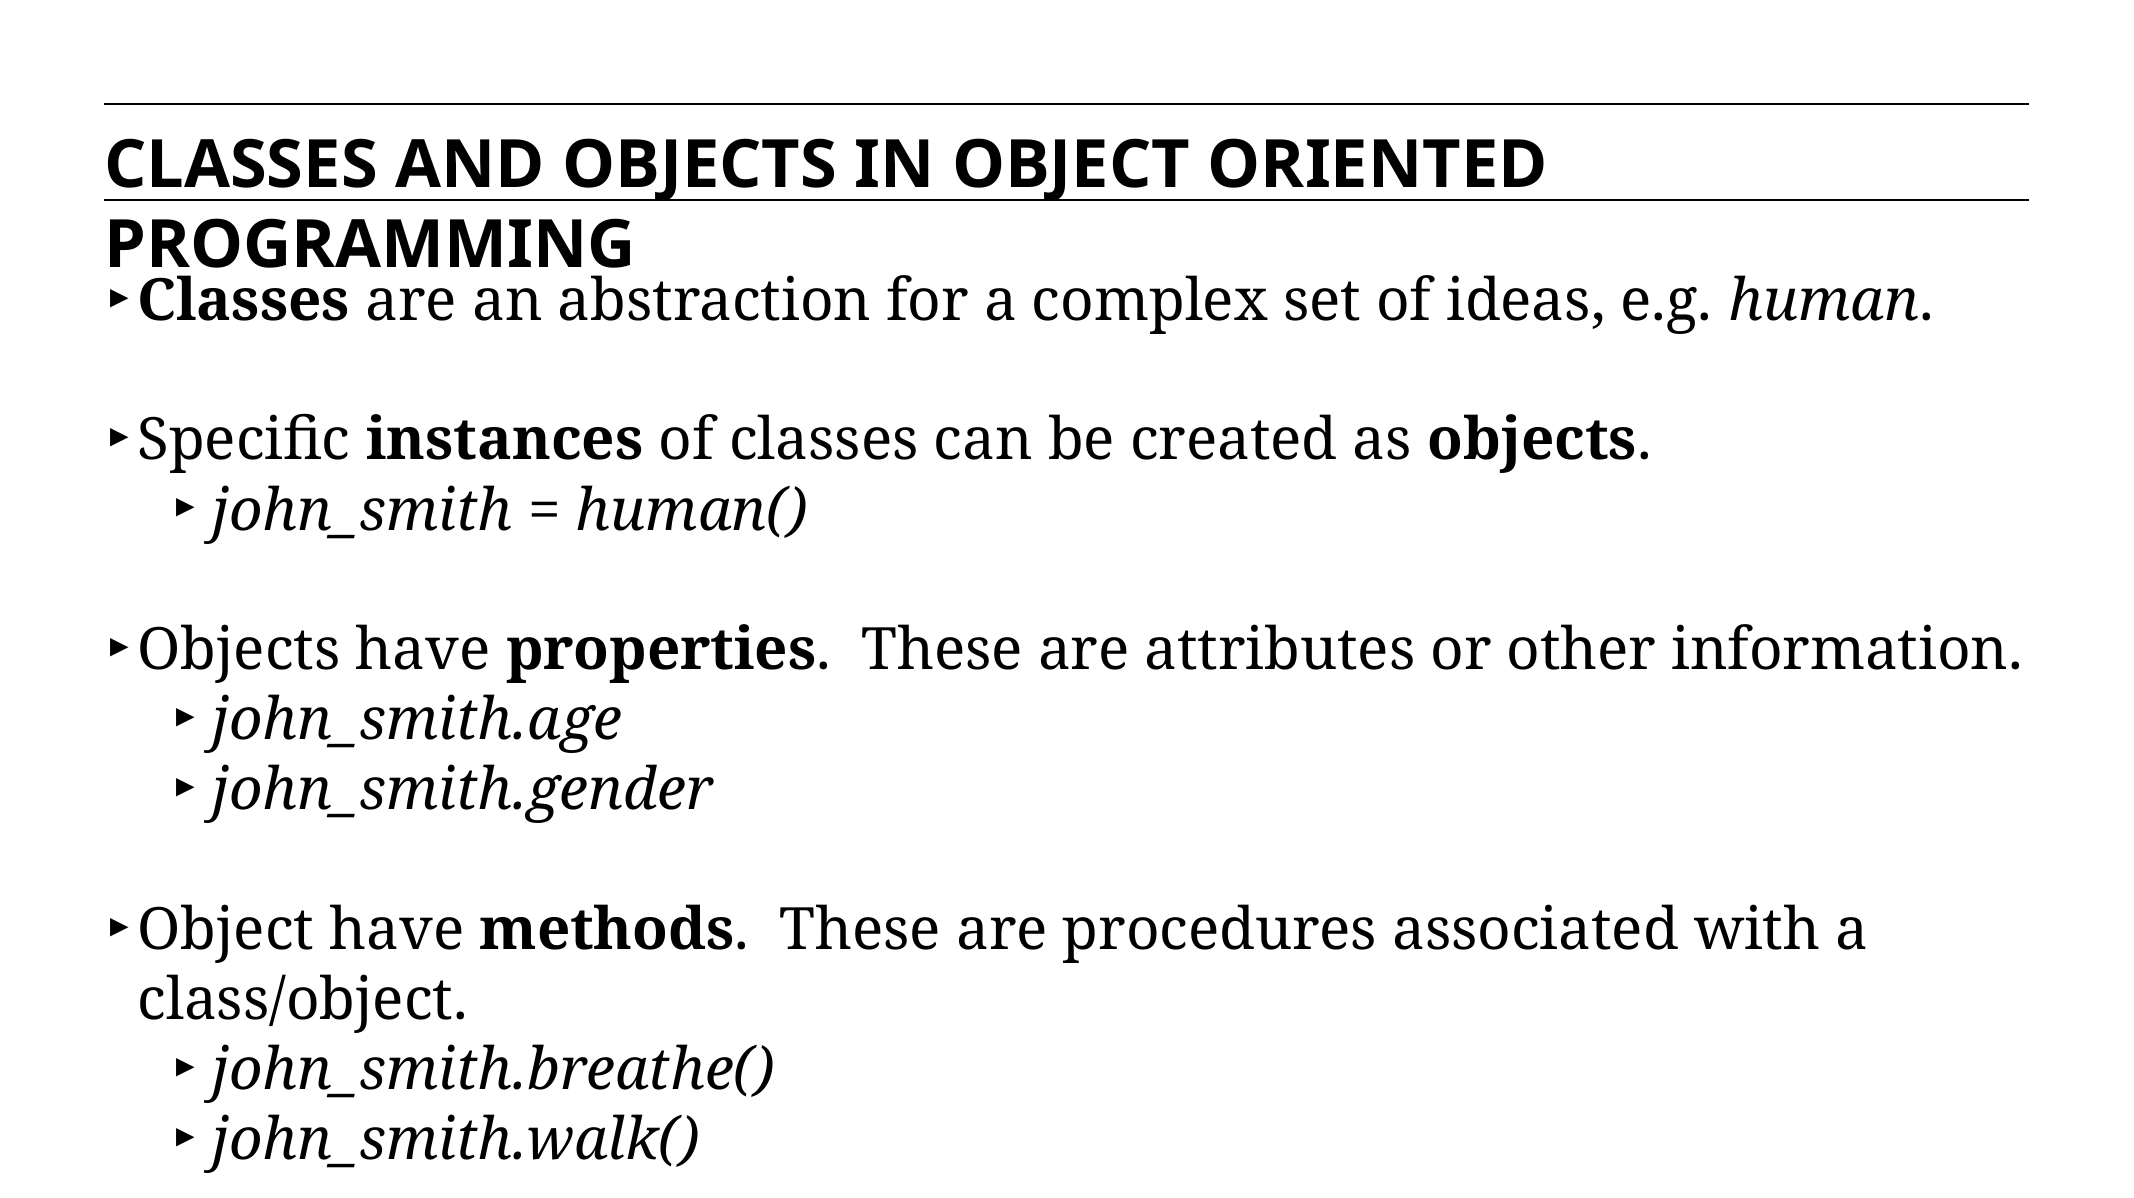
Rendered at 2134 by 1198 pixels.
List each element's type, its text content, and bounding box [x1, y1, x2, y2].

list Classes are an abstraction for a complex set of ideas, e.g. human. Specific instances of classes can be created as objects. john_smith = human() Objects have properties. These are attributes or other information. john_smith.age john_smith.gender Object have methods. These are procedures associated with a class/object. john_smith.breathe() john_smith.walk() [104, 191, 2030, 817]
text_box CLASSES AND OBJECTS IN OBJECT ORIENTED PROGRAMMING [104, 120, 2018, 192]
